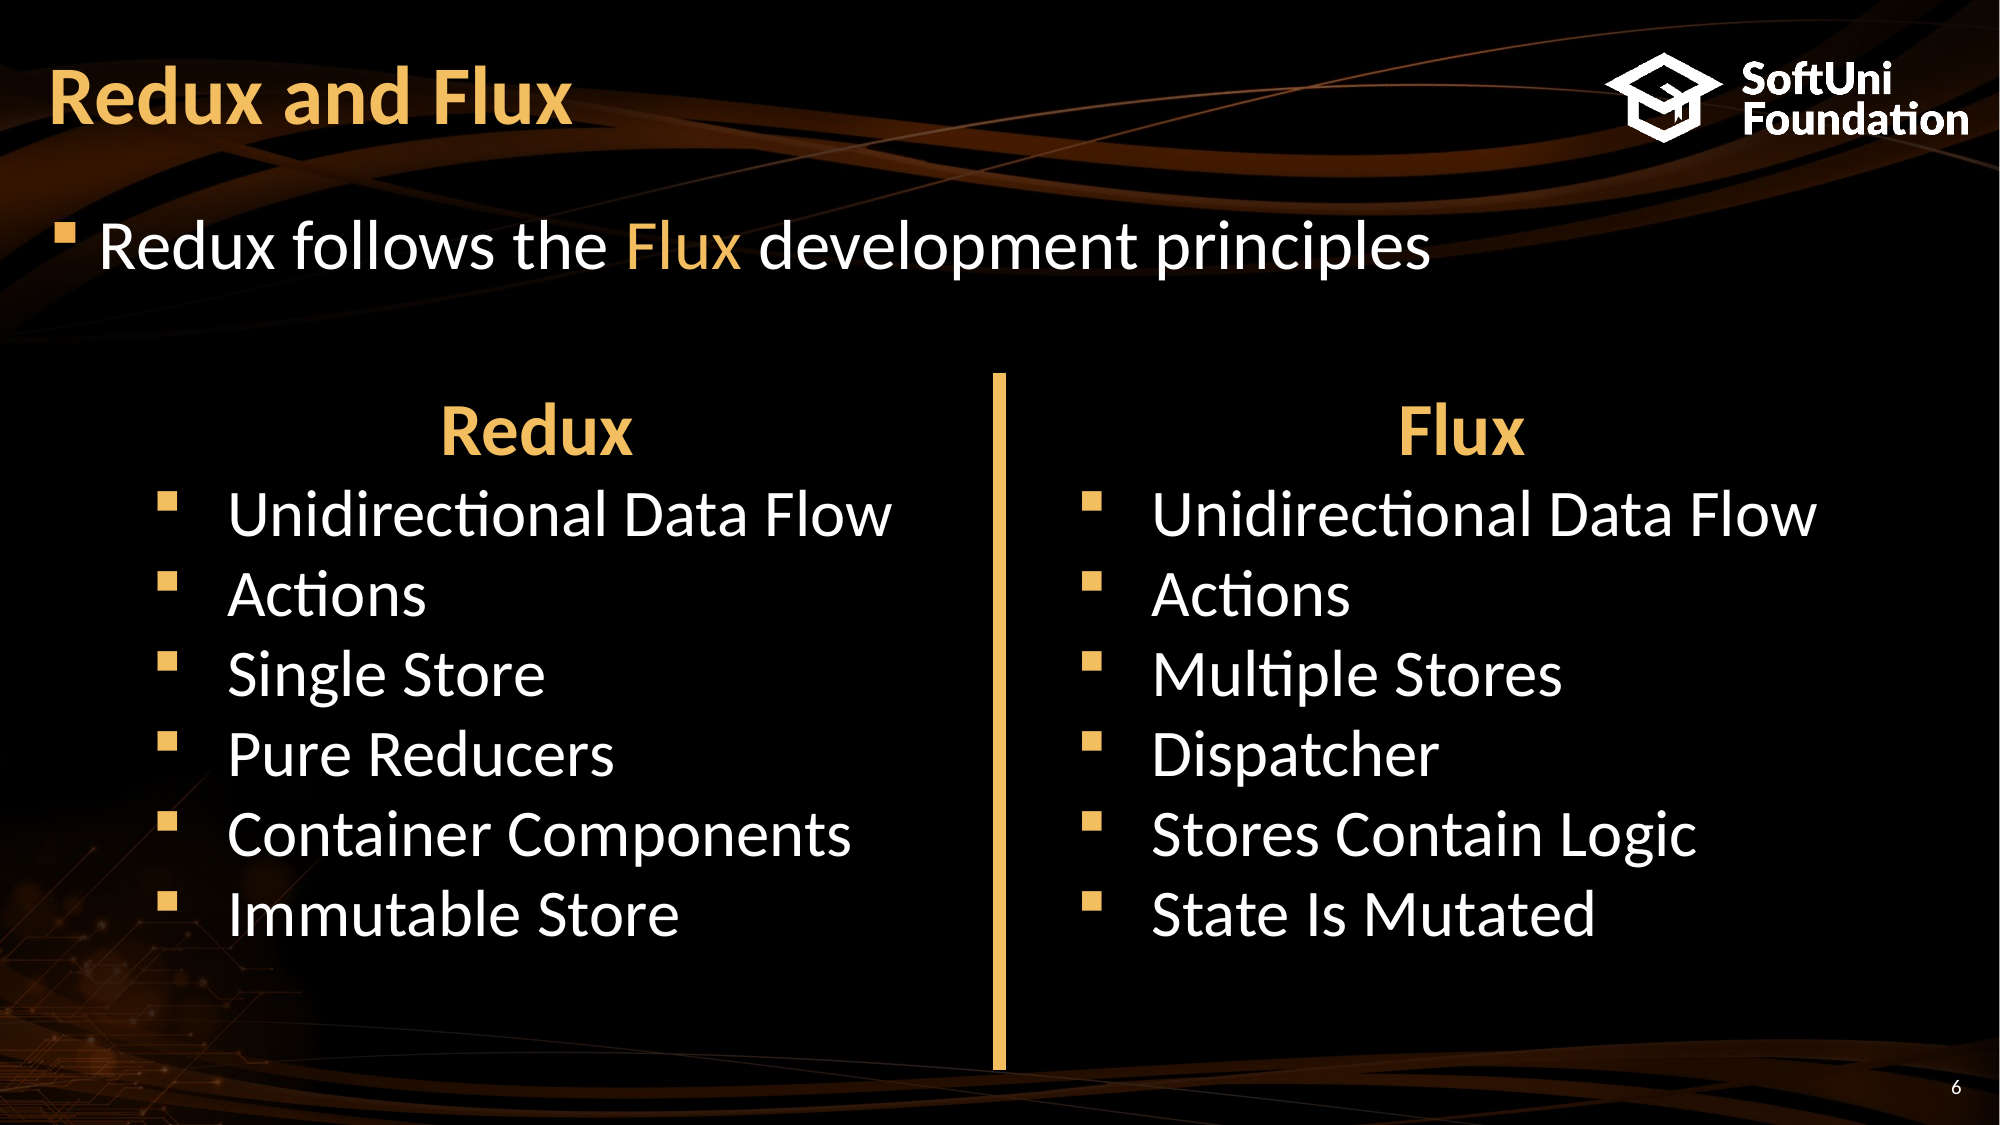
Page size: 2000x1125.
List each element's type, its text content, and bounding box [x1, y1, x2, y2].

title Redux and Flux [30, 6, 1602, 189]
text_box Flux Unidirectional Data Flow Actions Multiple Stores Dispatcher Stores Contain Logic State Is Mutated [1061, 372, 1863, 958]
text_box Redux Unidirectional Data Flow Actions Single Store Pure Reducers Container Components Immutable Store [137, 372, 938, 958]
list Redux follows the Flux development principles [31, 188, 1968, 1103]
picture [0, 0, 2000, 1125]
